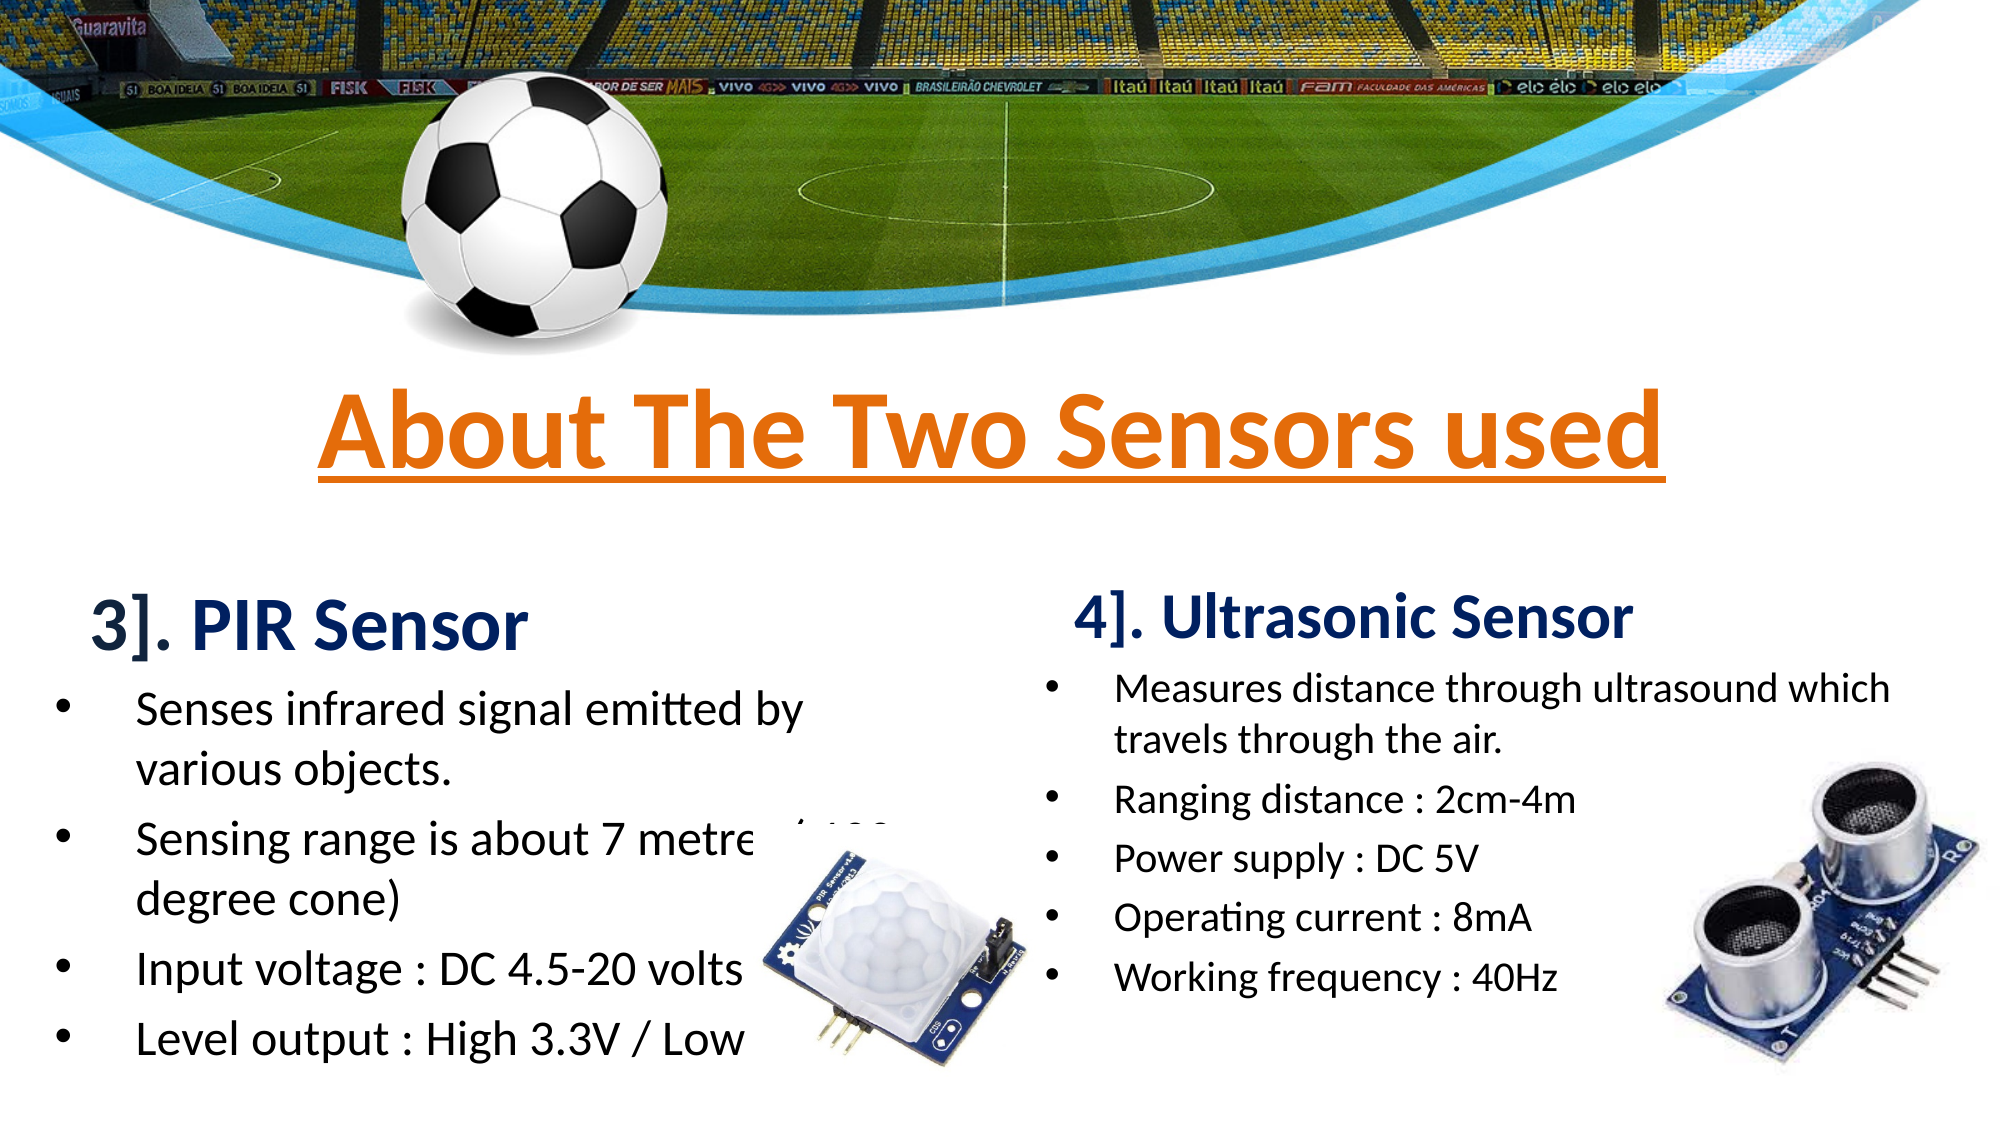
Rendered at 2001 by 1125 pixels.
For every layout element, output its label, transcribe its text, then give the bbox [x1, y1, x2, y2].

title About The Two Sensors used [92, 345, 1893, 502]
list 3]. PIR Sensor Senses infrared signal emitted by various objects. Sensing range is about 7 metres ( 100 degree cone) Input voltage : DC 4.5-20 volts Level output : High 3.3V / Low 0V [34, 563, 956, 1078]
list 4]. Ultrasonic Sensor Measures distance through ultrasound which travels through the air. Ranging distance : 2cm-4m Power supply : DC 5V Operating current : 8mA Working frequency : 40Hz [1025, 563, 1966, 1075]
picture [0, 0, 2001, 1125]
